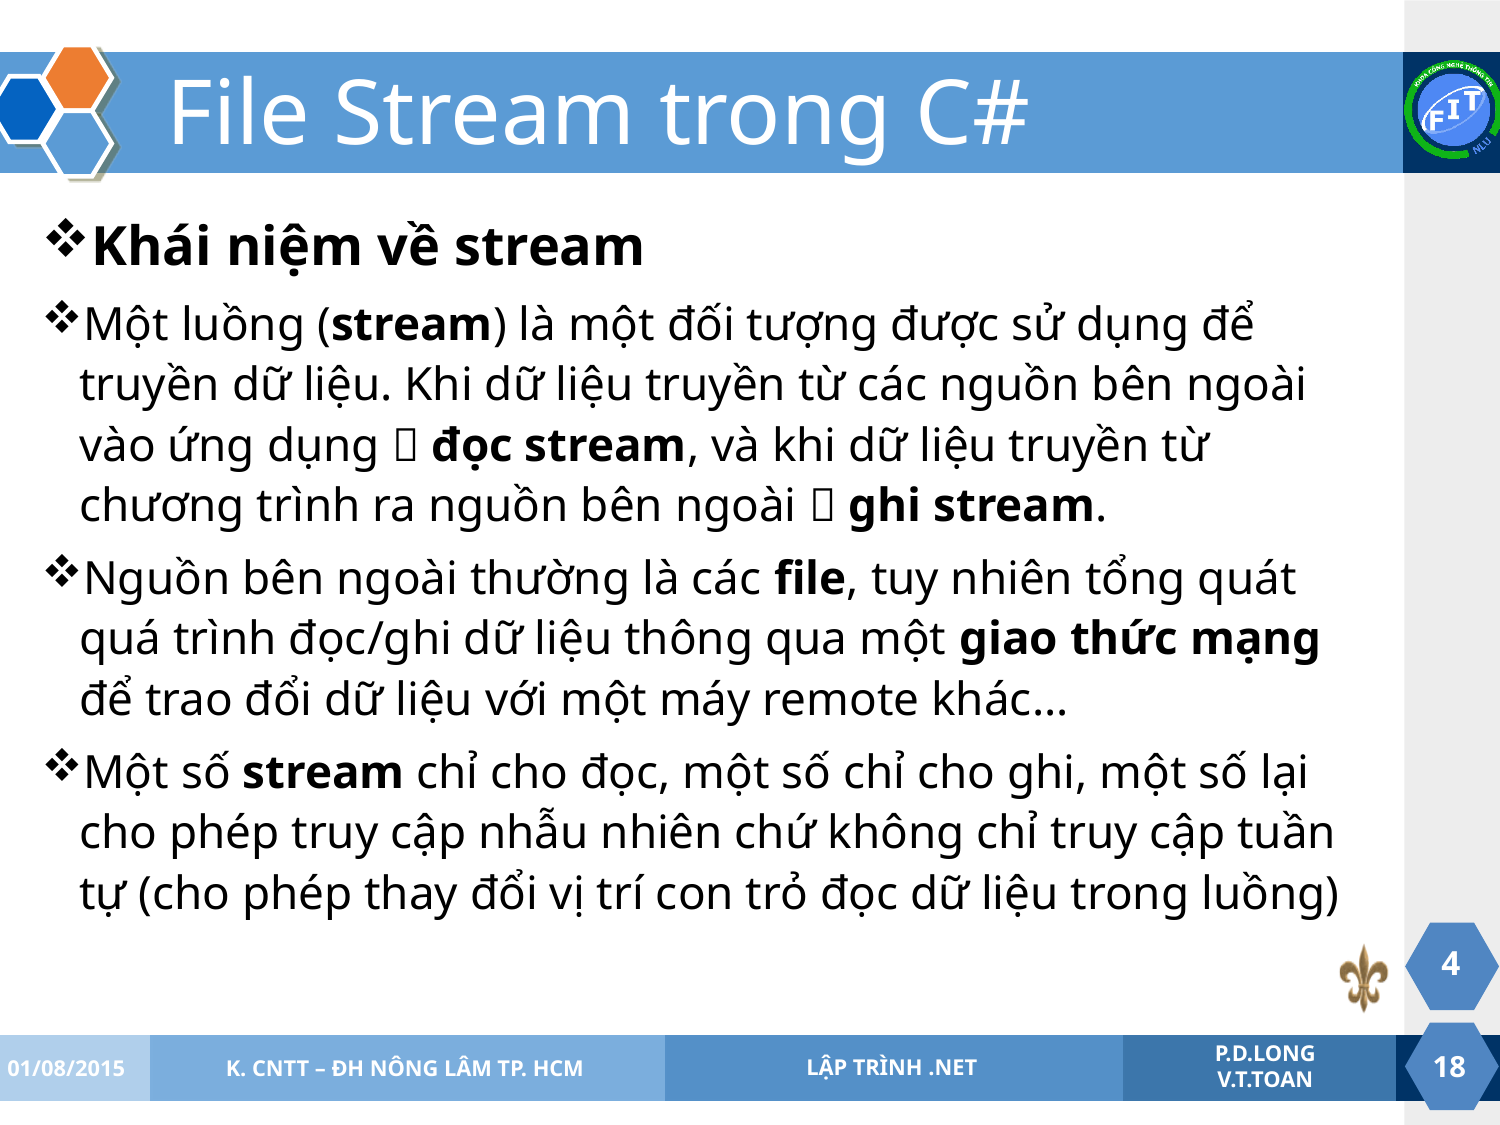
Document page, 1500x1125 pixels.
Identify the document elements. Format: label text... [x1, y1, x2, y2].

slide_number 4 [1405, 935, 1497, 996]
picture [1404, 60, 1500, 159]
list Khái niệm về stream Một luồng (stream) là một đối tượng được sử dụng để truyền dữ liệu. Khi dữ liệu truyền từ các nguồn bên ngoài vào ứng dụng  đọc stream, và khi dữ liệu truyền từ chương trình ra nguồn bên ngoài  ghi stream. Nguồn bên ngoài thường là các file, tuy nhiên tổng quát quá trình đọc/ghi dữ liệu thông qua một giao thức mạng để trao đổi dữ liệu với một máy remote khác… Một số stream chỉ cho đọc, một số chỉ cho ghi, một số lại cho phép truy cập nhẫu nhiên chứ không chỉ truy cập tuần tự (cho phép thay đổi vị trí con trỏ đọc dữ liệu trong luồng) [26, 197, 1397, 1014]
title File Stream trong C# [151, 59, 1397, 173]
footer K. CNTT – ĐH NÔNG LÂM TP. HCM [151, 1039, 659, 1100]
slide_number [0, 1038, 158, 1098]
